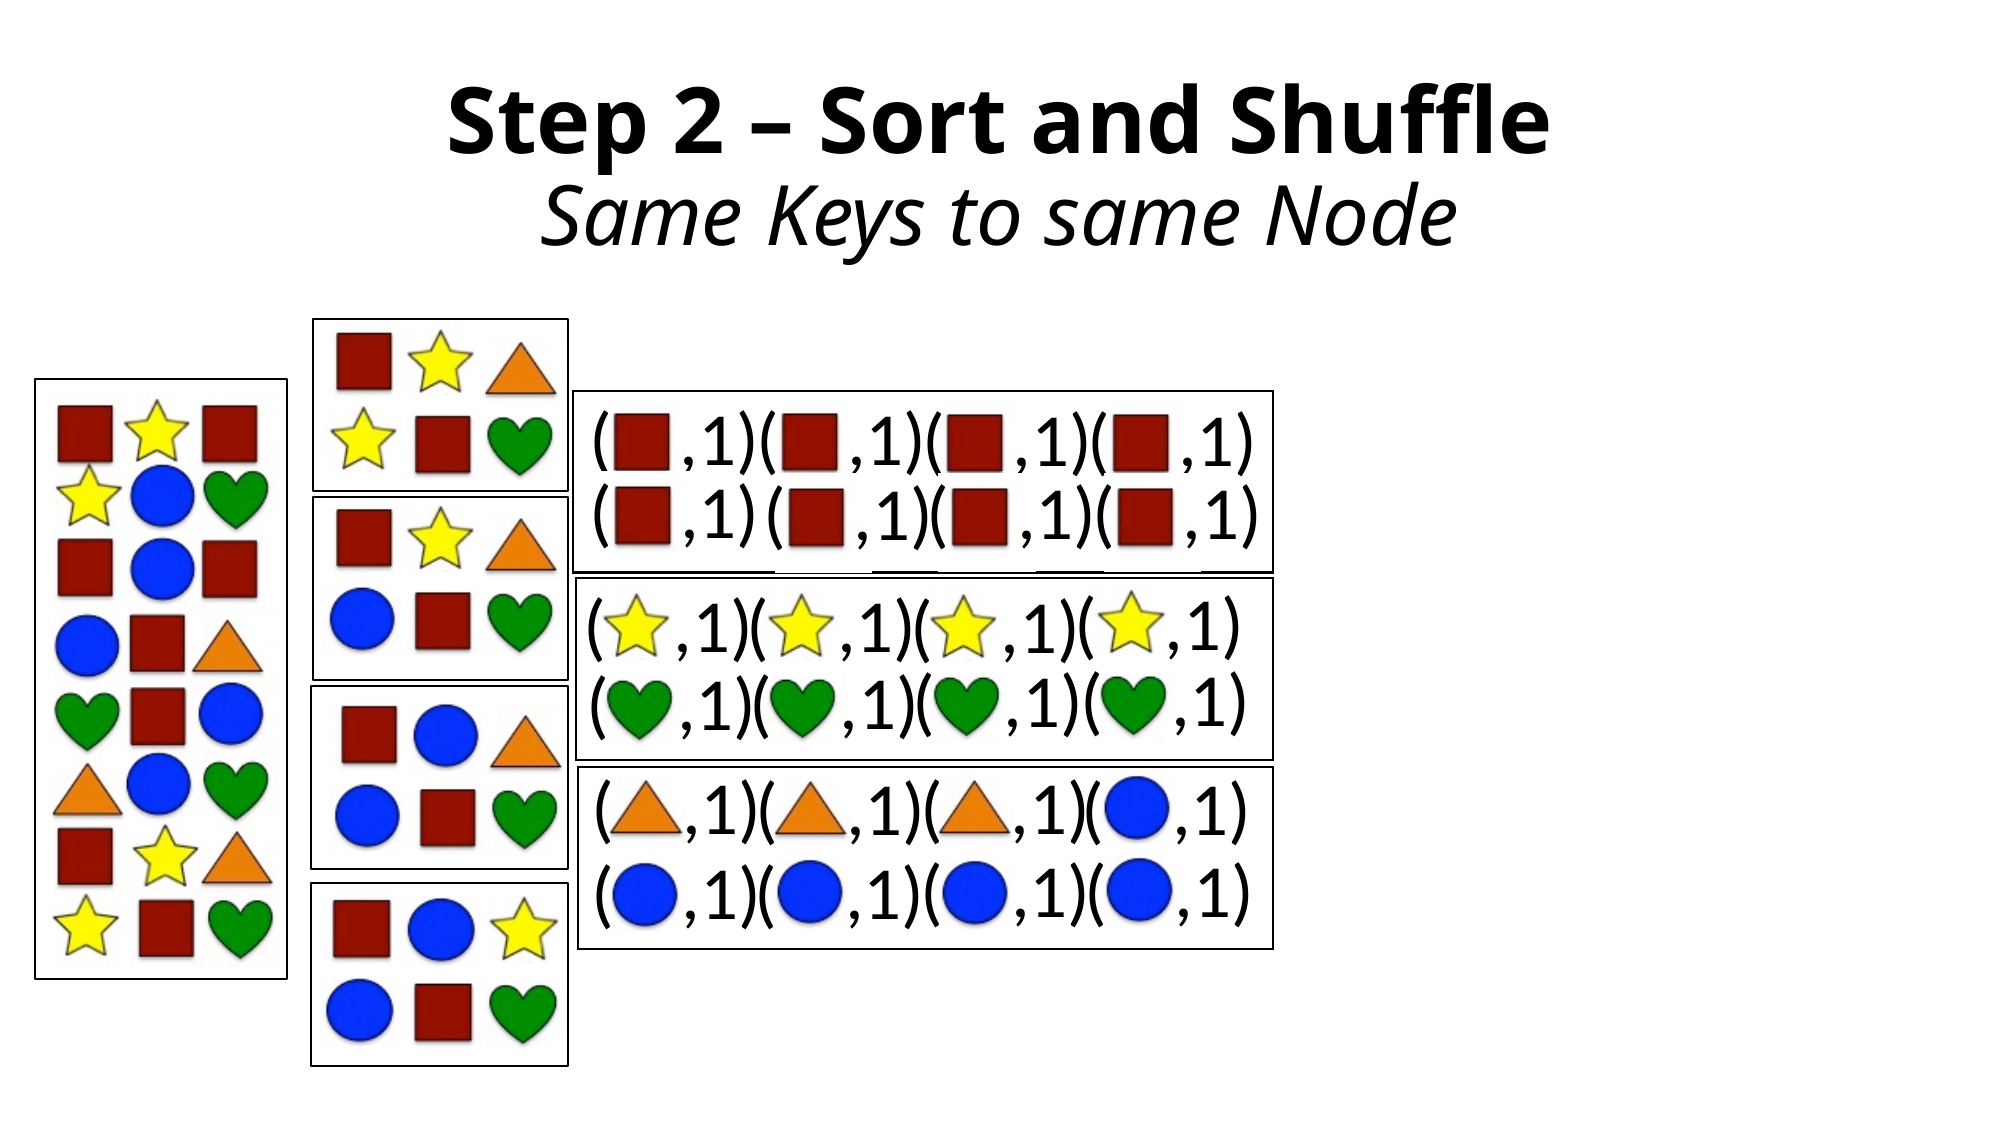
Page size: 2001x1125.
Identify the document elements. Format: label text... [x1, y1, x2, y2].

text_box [574, 382, 741, 456]
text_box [898, 645, 1099, 752]
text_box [741, 382, 942, 458]
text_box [935, 752, 1106, 834]
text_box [1069, 834, 1270, 941]
title Step 2 – Sort and Shuffle Same Keys to same Node [137, 59, 1863, 278]
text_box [574, 456, 775, 571]
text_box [576, 858, 739, 943]
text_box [911, 457, 1077, 572]
text_box [1099, 577, 1274, 761]
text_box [568, 570, 769, 677]
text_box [942, 383, 1072, 457]
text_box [1077, 457, 1278, 572]
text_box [932, 572, 1096, 645]
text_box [1096, 572, 1260, 644]
picture [313, 497, 568, 679]
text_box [576, 754, 777, 858]
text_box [769, 573, 932, 647]
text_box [777, 753, 941, 836]
picture [313, 319, 568, 490]
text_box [1072, 383, 1273, 457]
picture [312, 883, 568, 1066]
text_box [571, 648, 772, 755]
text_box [905, 834, 1069, 941]
picture [312, 686, 568, 869]
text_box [1065, 644, 1266, 751]
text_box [739, 836, 940, 943]
text_box [577, 766, 1274, 950]
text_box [734, 647, 935, 754]
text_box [748, 458, 949, 573]
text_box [1106, 752, 1267, 834]
picture [36, 379, 287, 979]
